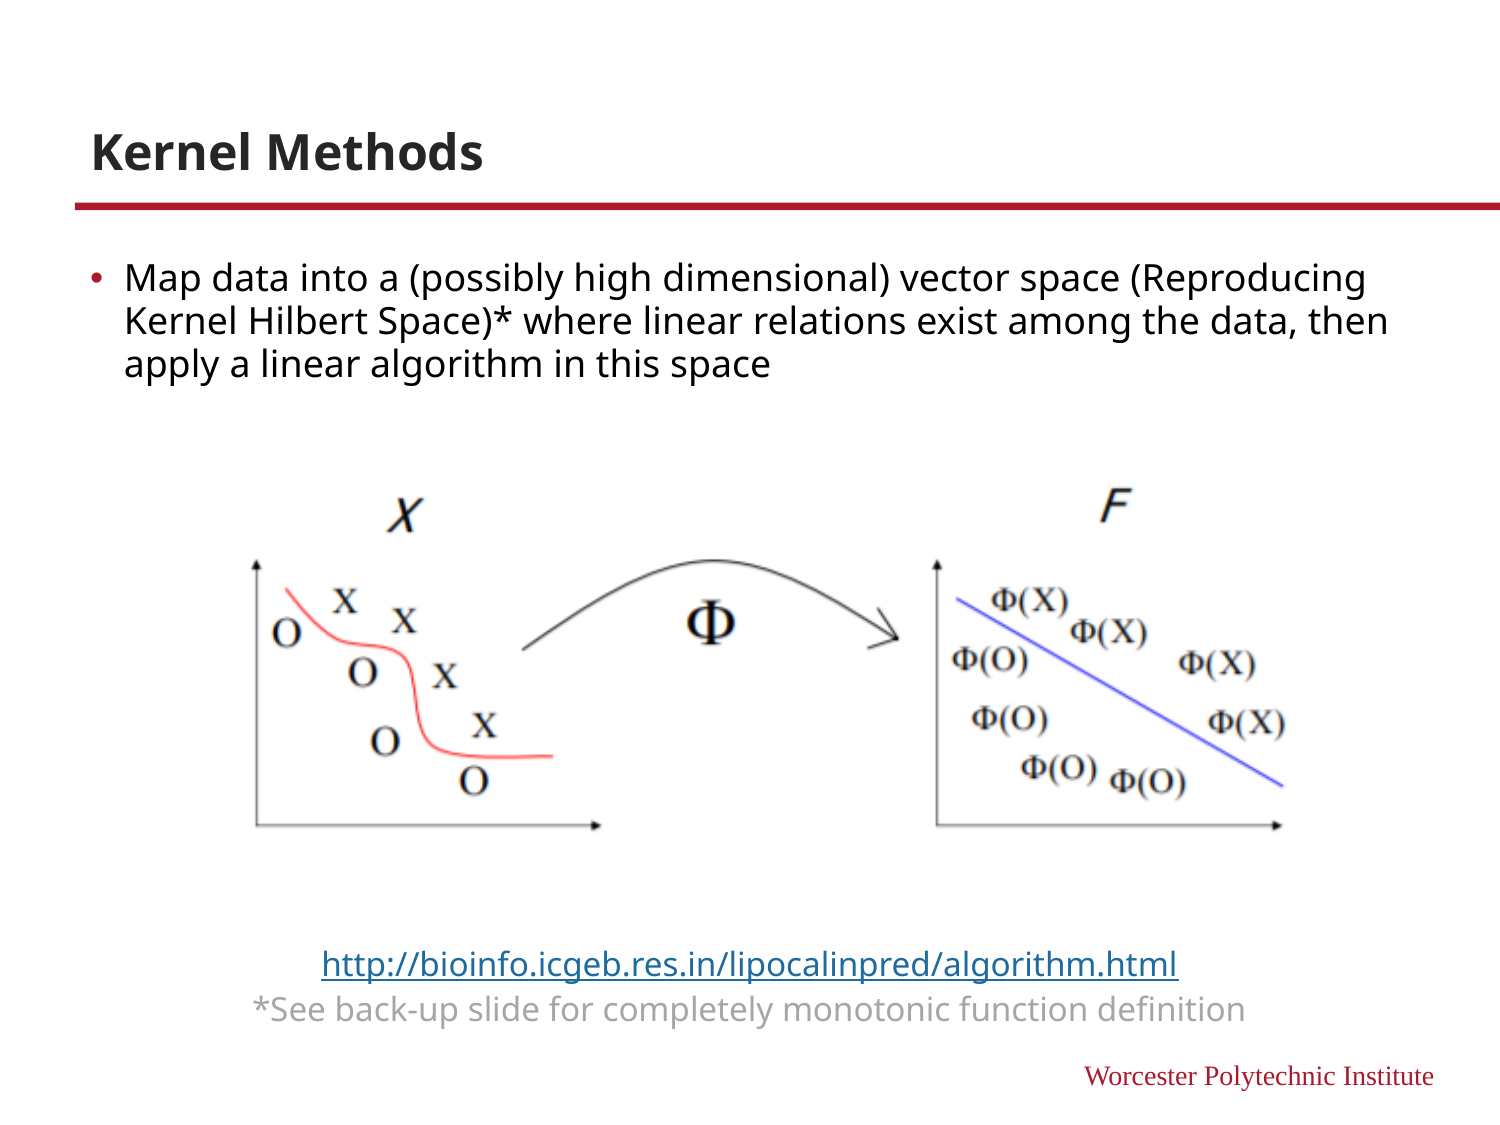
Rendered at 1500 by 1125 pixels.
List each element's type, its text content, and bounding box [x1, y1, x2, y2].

picture [204, 478, 1295, 843]
list Map data into a (possibly high dimensional) vector space (Reproducing Kernel Hilbert Space)* where linear relations exist among the data, then apply a linear algorithm in this space [75, 249, 1425, 1013]
title Kernel Methods [75, 56, 1425, 188]
text_box http://bioinfo.icgeb.res.in/lipocalinpred/algorithm.html *See back-up slide for completely monotonic function definition [137, 935, 1363, 1033]
